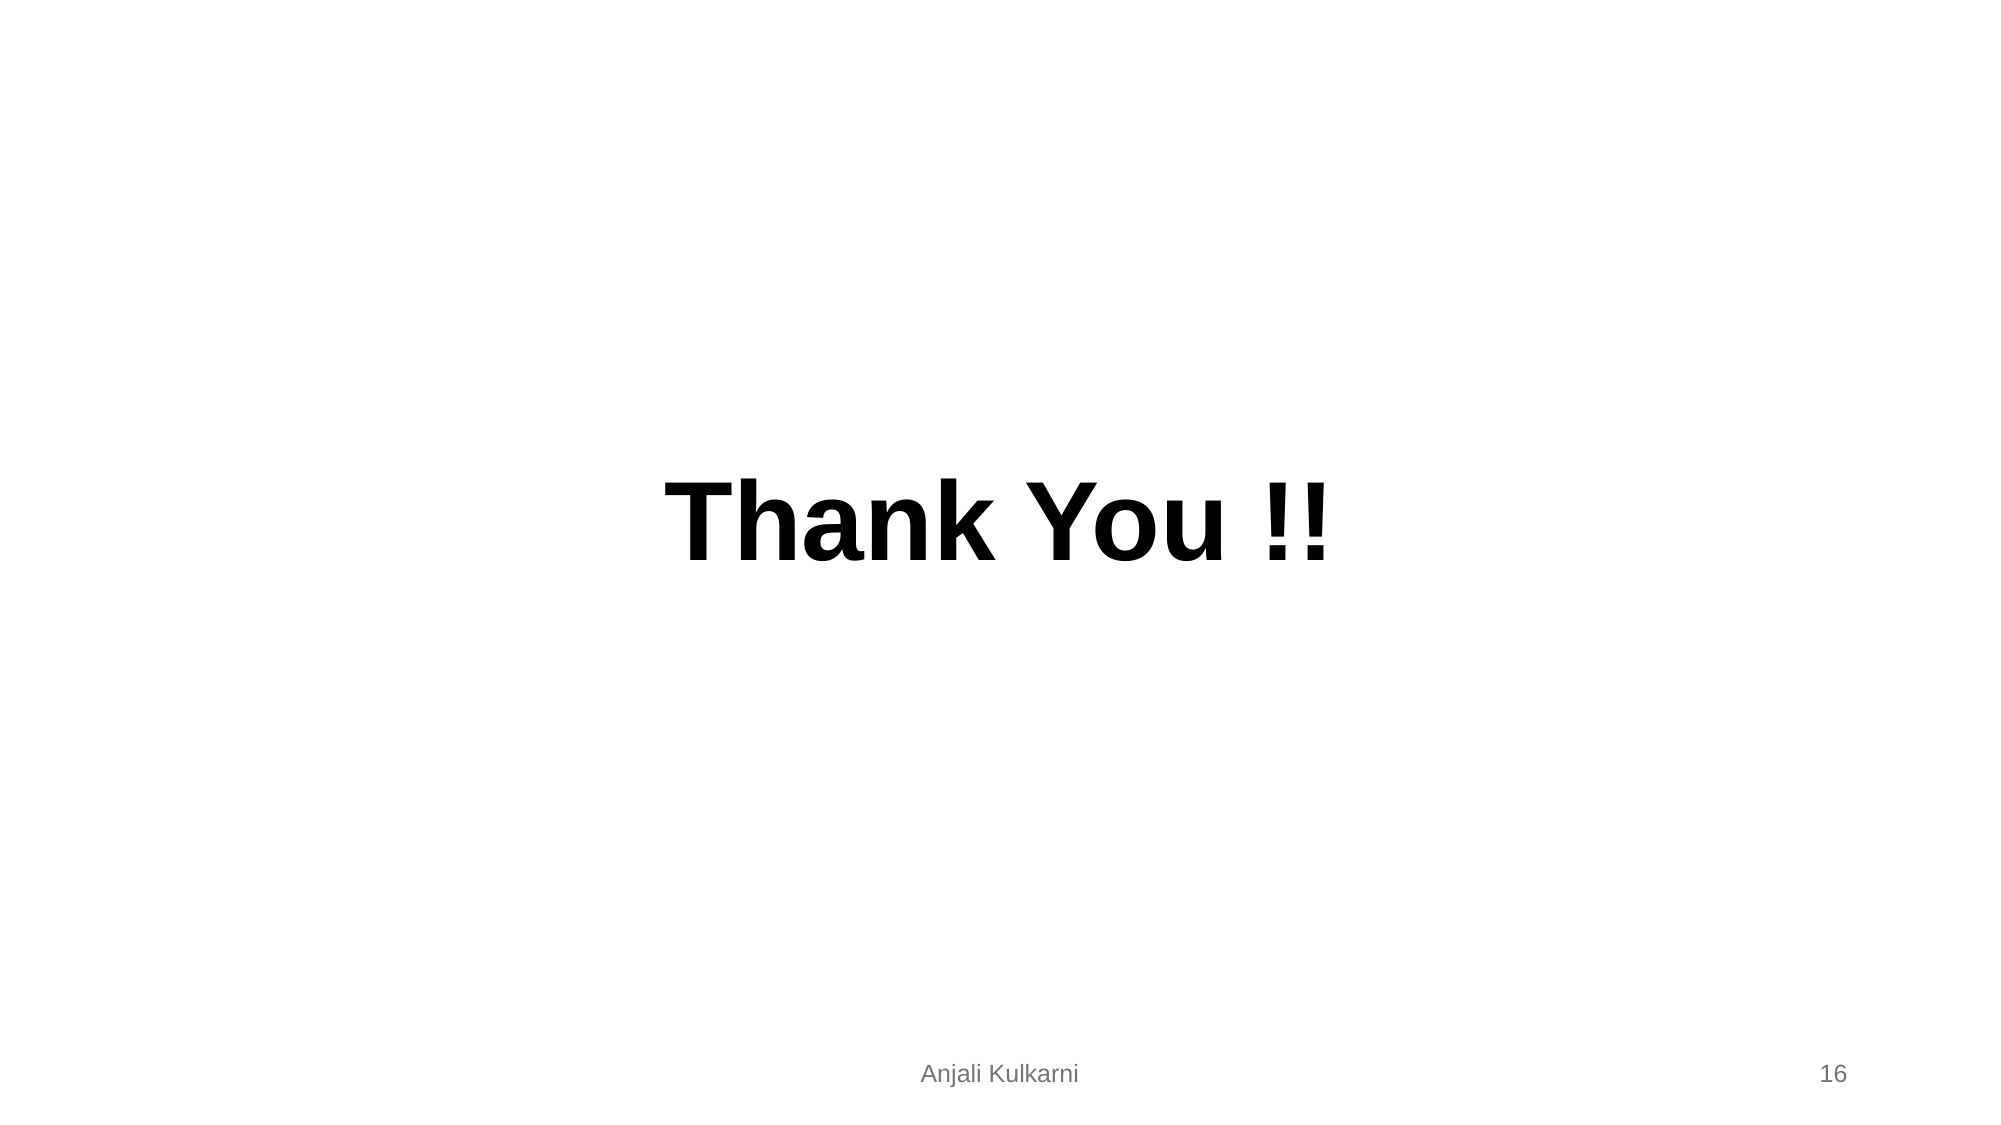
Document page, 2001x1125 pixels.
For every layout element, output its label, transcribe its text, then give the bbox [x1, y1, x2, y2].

slide_number ‹#› [1412, 1042, 1863, 1103]
footer Anjali Kulkarni [662, 1042, 1338, 1103]
list Thank You !! [137, 299, 1863, 1014]
